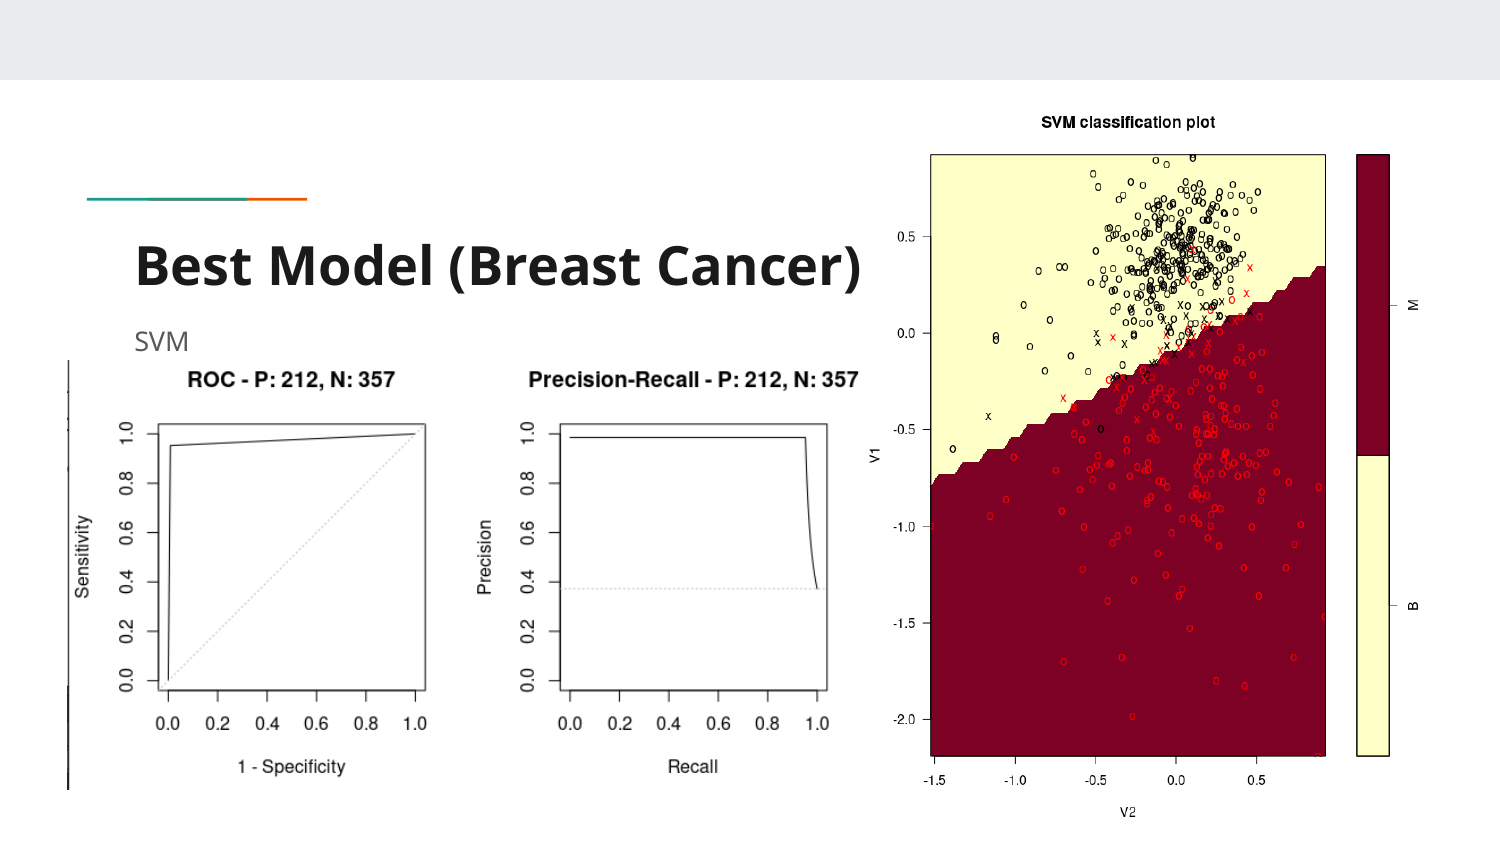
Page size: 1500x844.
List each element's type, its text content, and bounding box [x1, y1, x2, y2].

picture [67, 89, 1454, 837]
title Best Model (Breast Cancer) [119, 216, 859, 304]
list SVM [119, 304, 859, 358]
